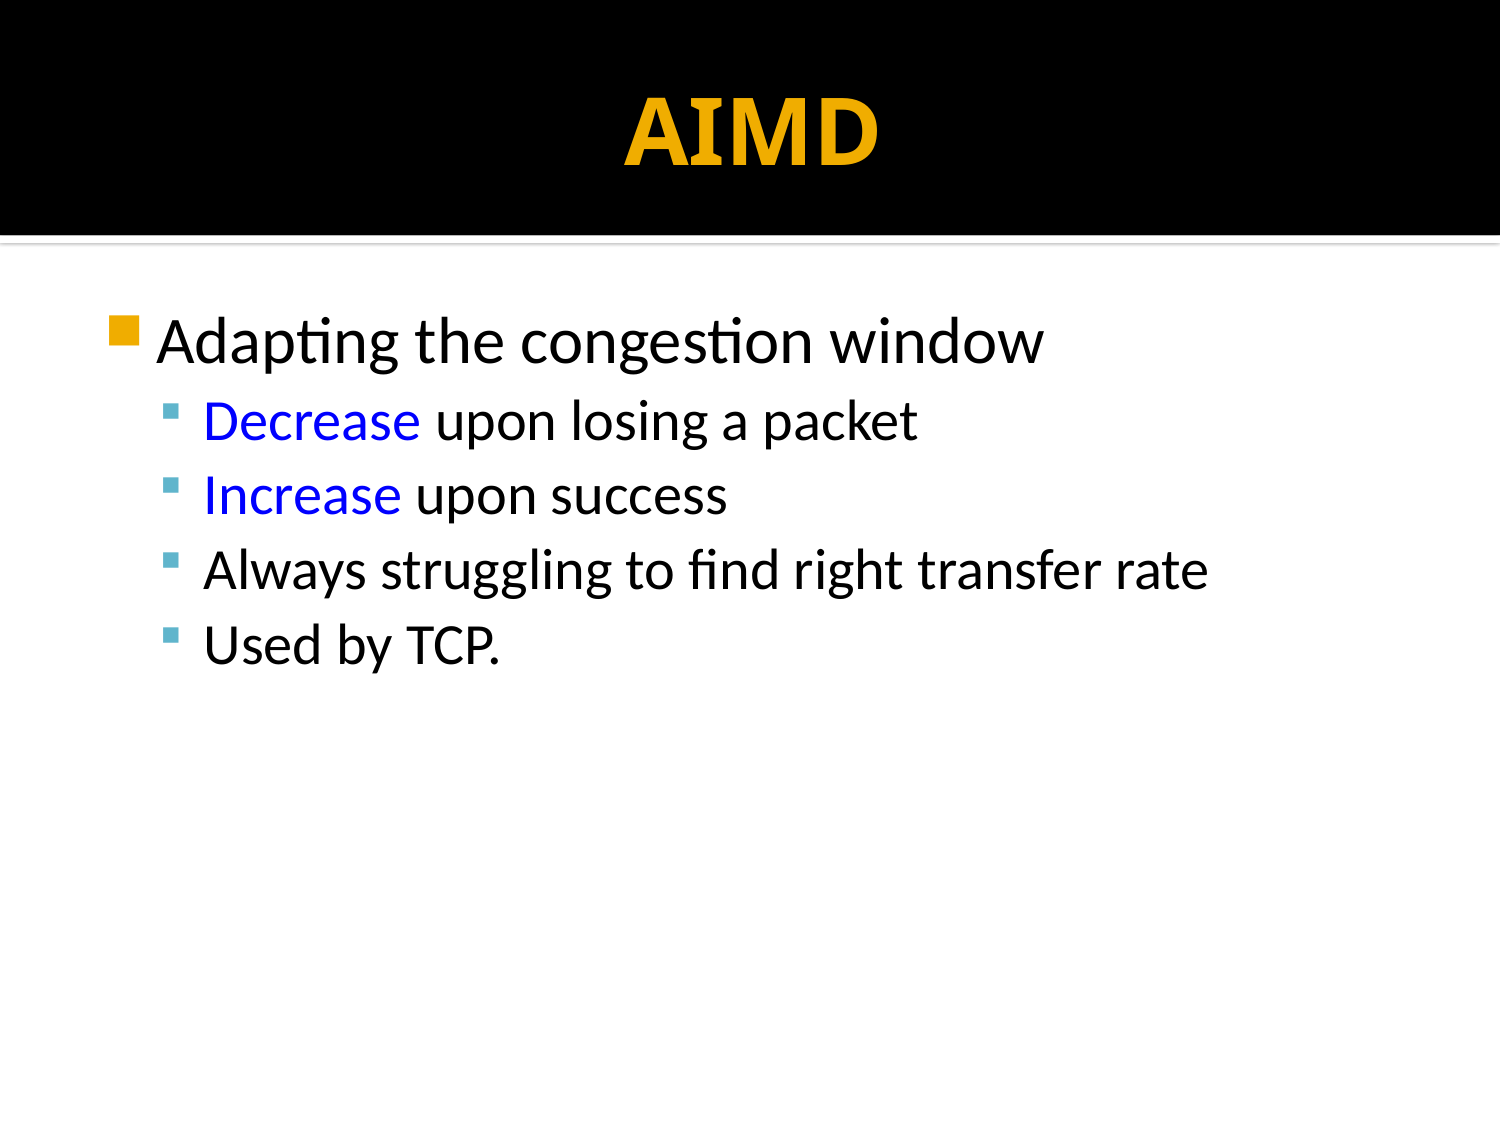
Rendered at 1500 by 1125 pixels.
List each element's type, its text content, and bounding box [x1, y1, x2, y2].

title AIMD [75, 25, 1425, 231]
list Adapting the congestion window Decrease upon losing a packet Increase upon success Always struggling to find right transfer rate Used by TCP. [75, 291, 1425, 1050]
